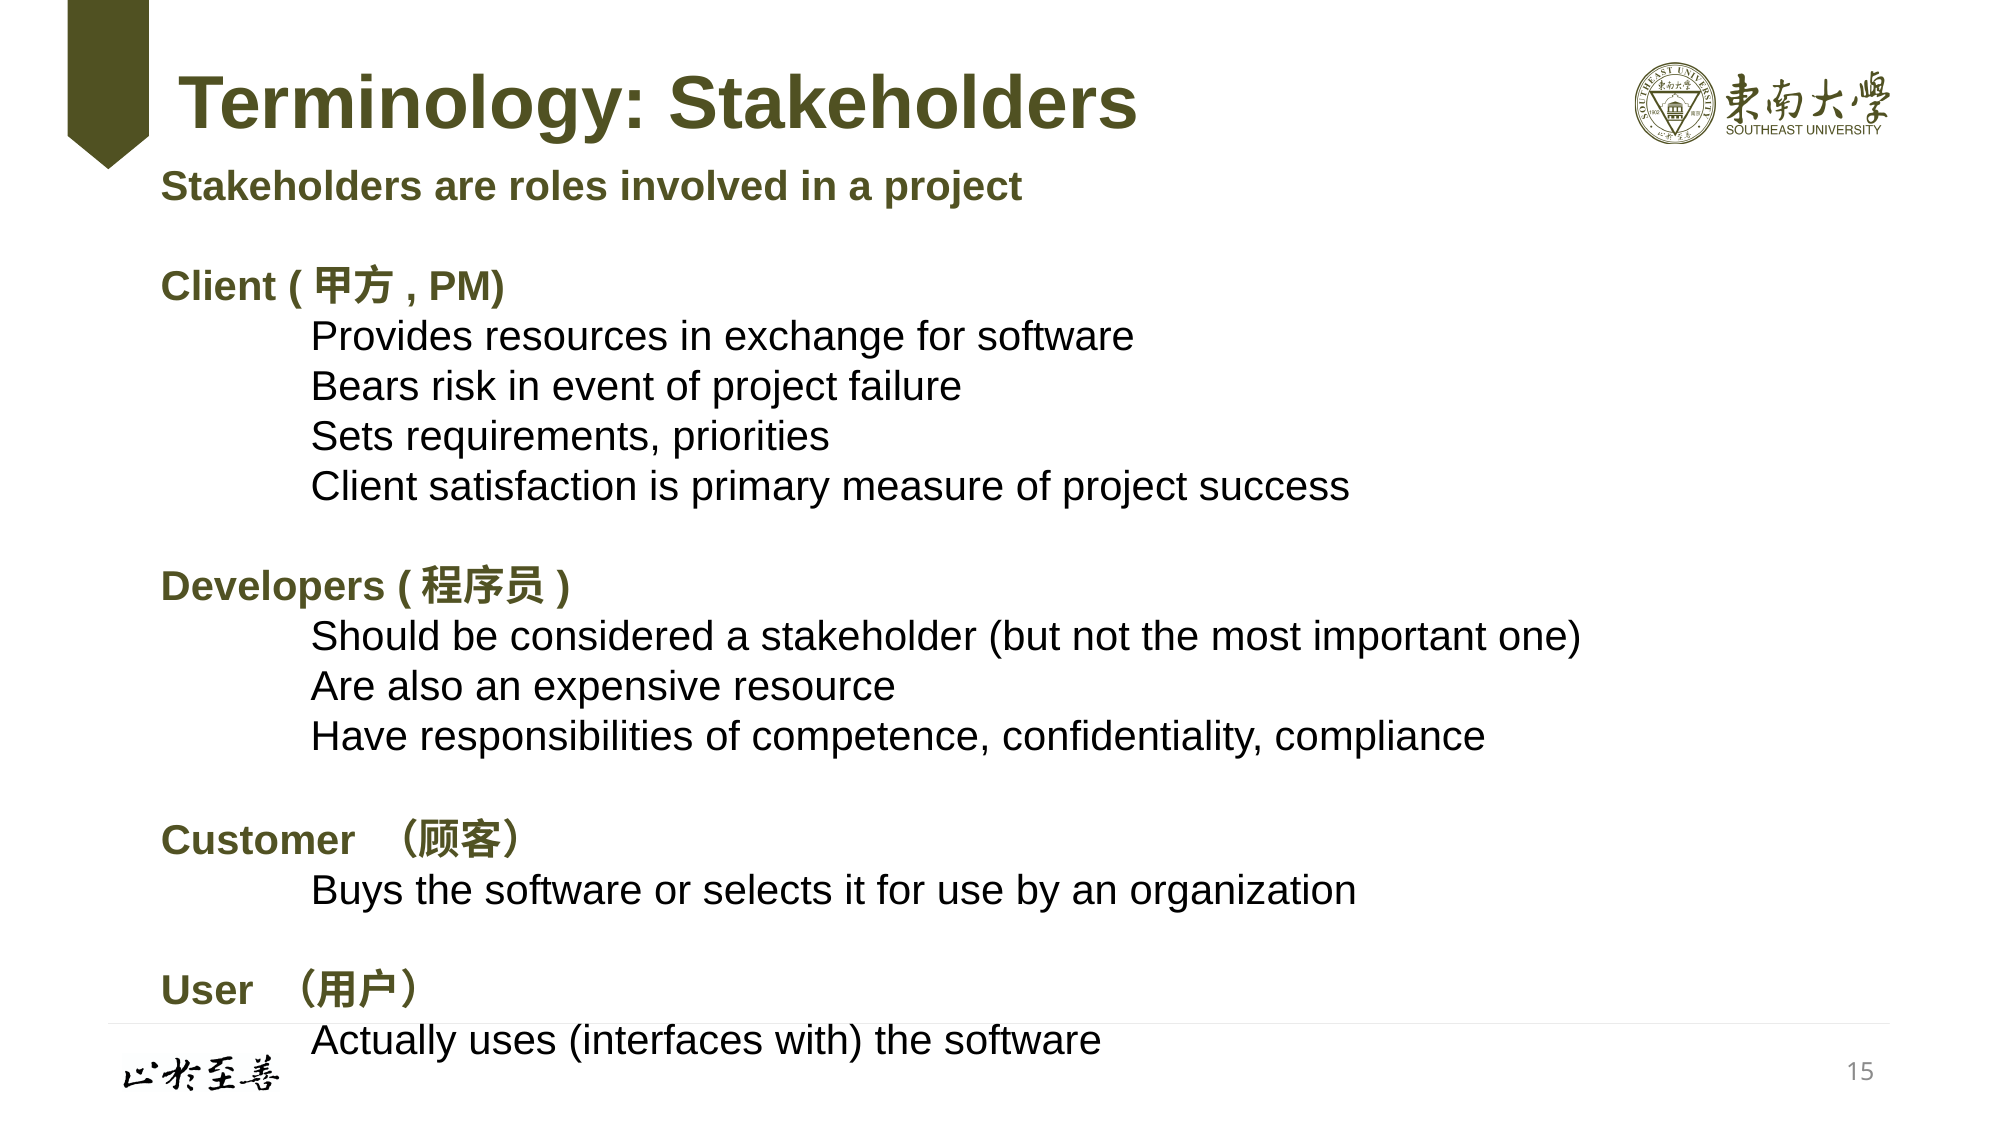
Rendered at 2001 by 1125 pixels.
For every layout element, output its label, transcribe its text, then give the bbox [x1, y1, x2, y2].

text_box Customer （顾客） Buys the software or selects it for use by an organization User （用户） Actually uses (interfaces with) the software [145, 805, 1907, 1070]
title Terminology: Stakeholders [178, 39, 1519, 151]
slide_number 15 [1439, 1070, 1890, 1103]
picture [122, 1053, 280, 1092]
text_box Stakeholders are roles involved in a project Client (甲方, PM) Provides resources in exchange for software Bears risk in event of project failure Sets requirements, priorities Client satisfaction is primary measure of project success Developers (程序员) Should be considered a stakeholder (but not the most important one) Are also an expensive resource Have responsibilities of competence, confidentiality, compliance [145, 151, 1976, 817]
